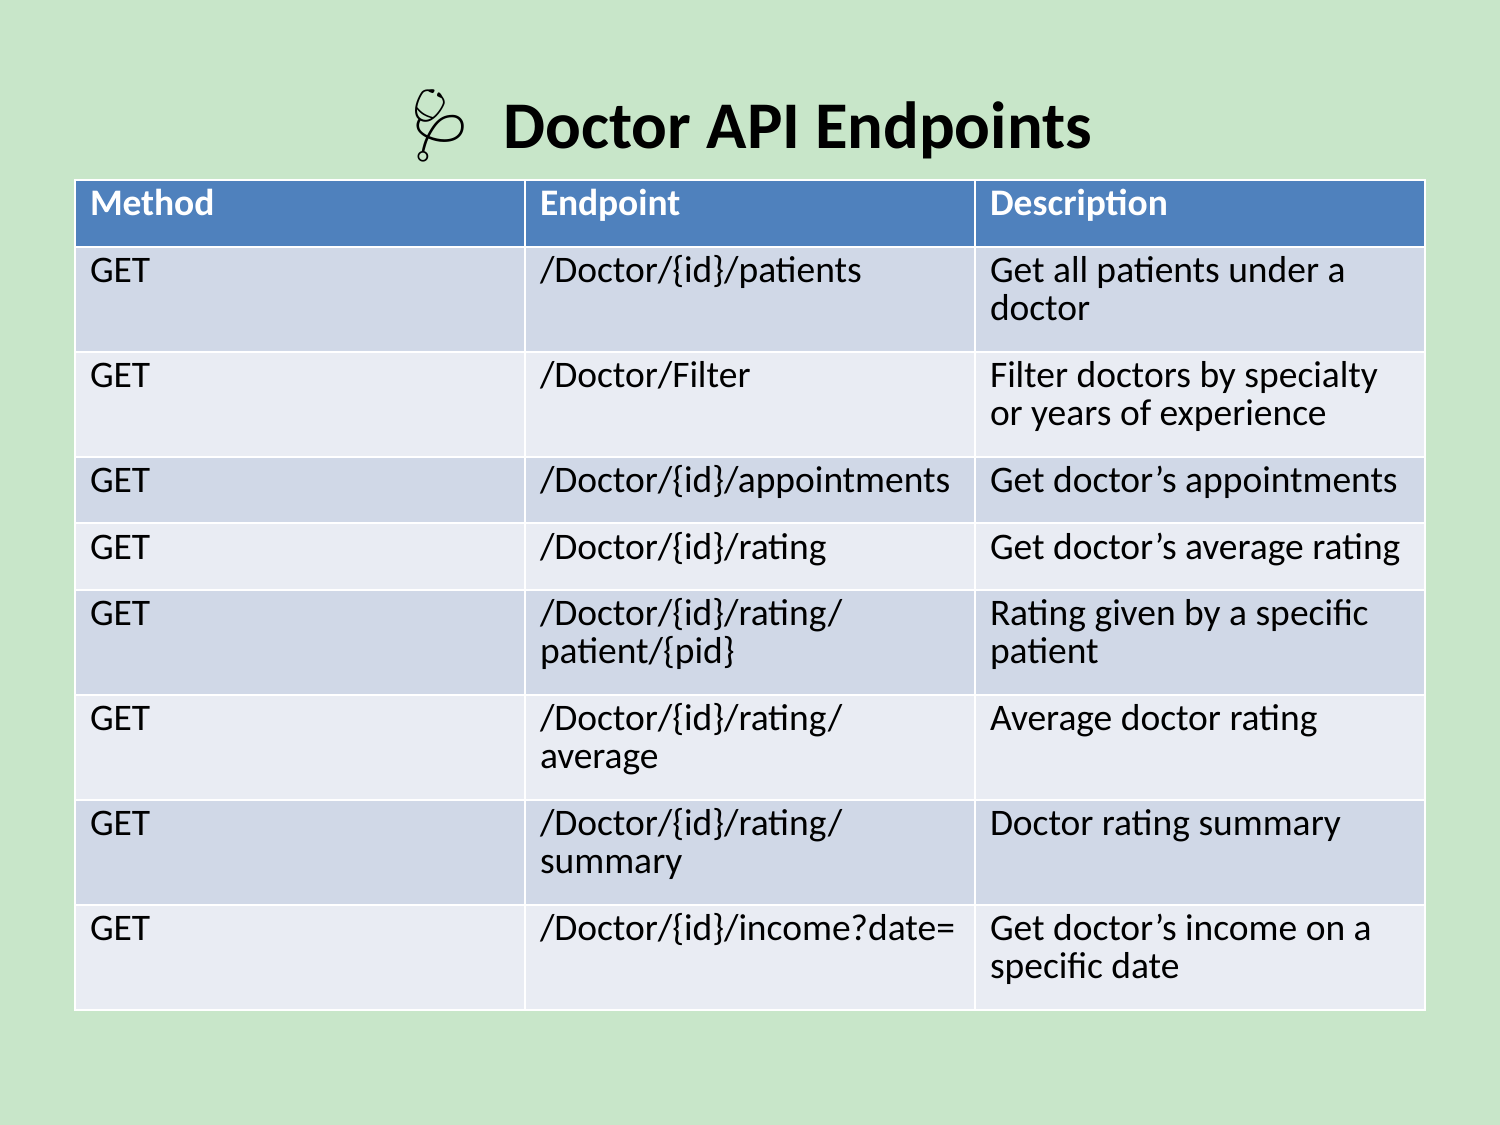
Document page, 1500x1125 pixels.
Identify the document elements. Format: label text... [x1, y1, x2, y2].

table_cell /Doctor/{id}/rating/summary [526, 801, 974, 904]
table_cell GET [76, 591, 524, 694]
table_cell GET [76, 458, 524, 522]
table_cell /Doctor/{id}/rating [526, 524, 974, 589]
table_cell /Doctor/{id}/patients [526, 248, 974, 351]
table_cell Get doctor’s average rating [976, 524, 1424, 589]
table_header Endpoint [526, 181, 974, 246]
table_cell Filter doctors by specialty or years of experience [976, 353, 1424, 456]
table_cell GET [76, 801, 524, 904]
table_cell GET [76, 696, 524, 799]
table_cell /Doctor/{id}/rating/average [526, 696, 974, 799]
table_cell Get doctor’s appointments [976, 458, 1424, 522]
table_cell /Doctor/{id}/income?date= [526, 906, 974, 1009]
table_cell Doctor rating summary [976, 801, 1424, 904]
table_header Method [76, 181, 524, 246]
table_cell GET [76, 353, 524, 456]
table_cell /Doctor/{id}/rating/patient/{pid} [526, 591, 974, 694]
table_cell GET [76, 248, 524, 351]
table_cell Rating given by a specific patient [976, 591, 1424, 694]
table_cell Get doctor’s income on a specific date [976, 906, 1424, 1009]
table_cell /Doctor/{id}/appointments [526, 458, 974, 522]
table_cell GET [76, 906, 524, 1009]
table_cell Get all patients under a doctor [976, 248, 1424, 351]
text_box 🩺 Doctor API Endpoints [391, 29, 1108, 170]
table_cell Average doctor rating [976, 696, 1424, 799]
table_cell /Doctor/Filter [526, 353, 974, 456]
table_header Description [976, 181, 1424, 246]
table_cell GET [76, 524, 524, 589]
